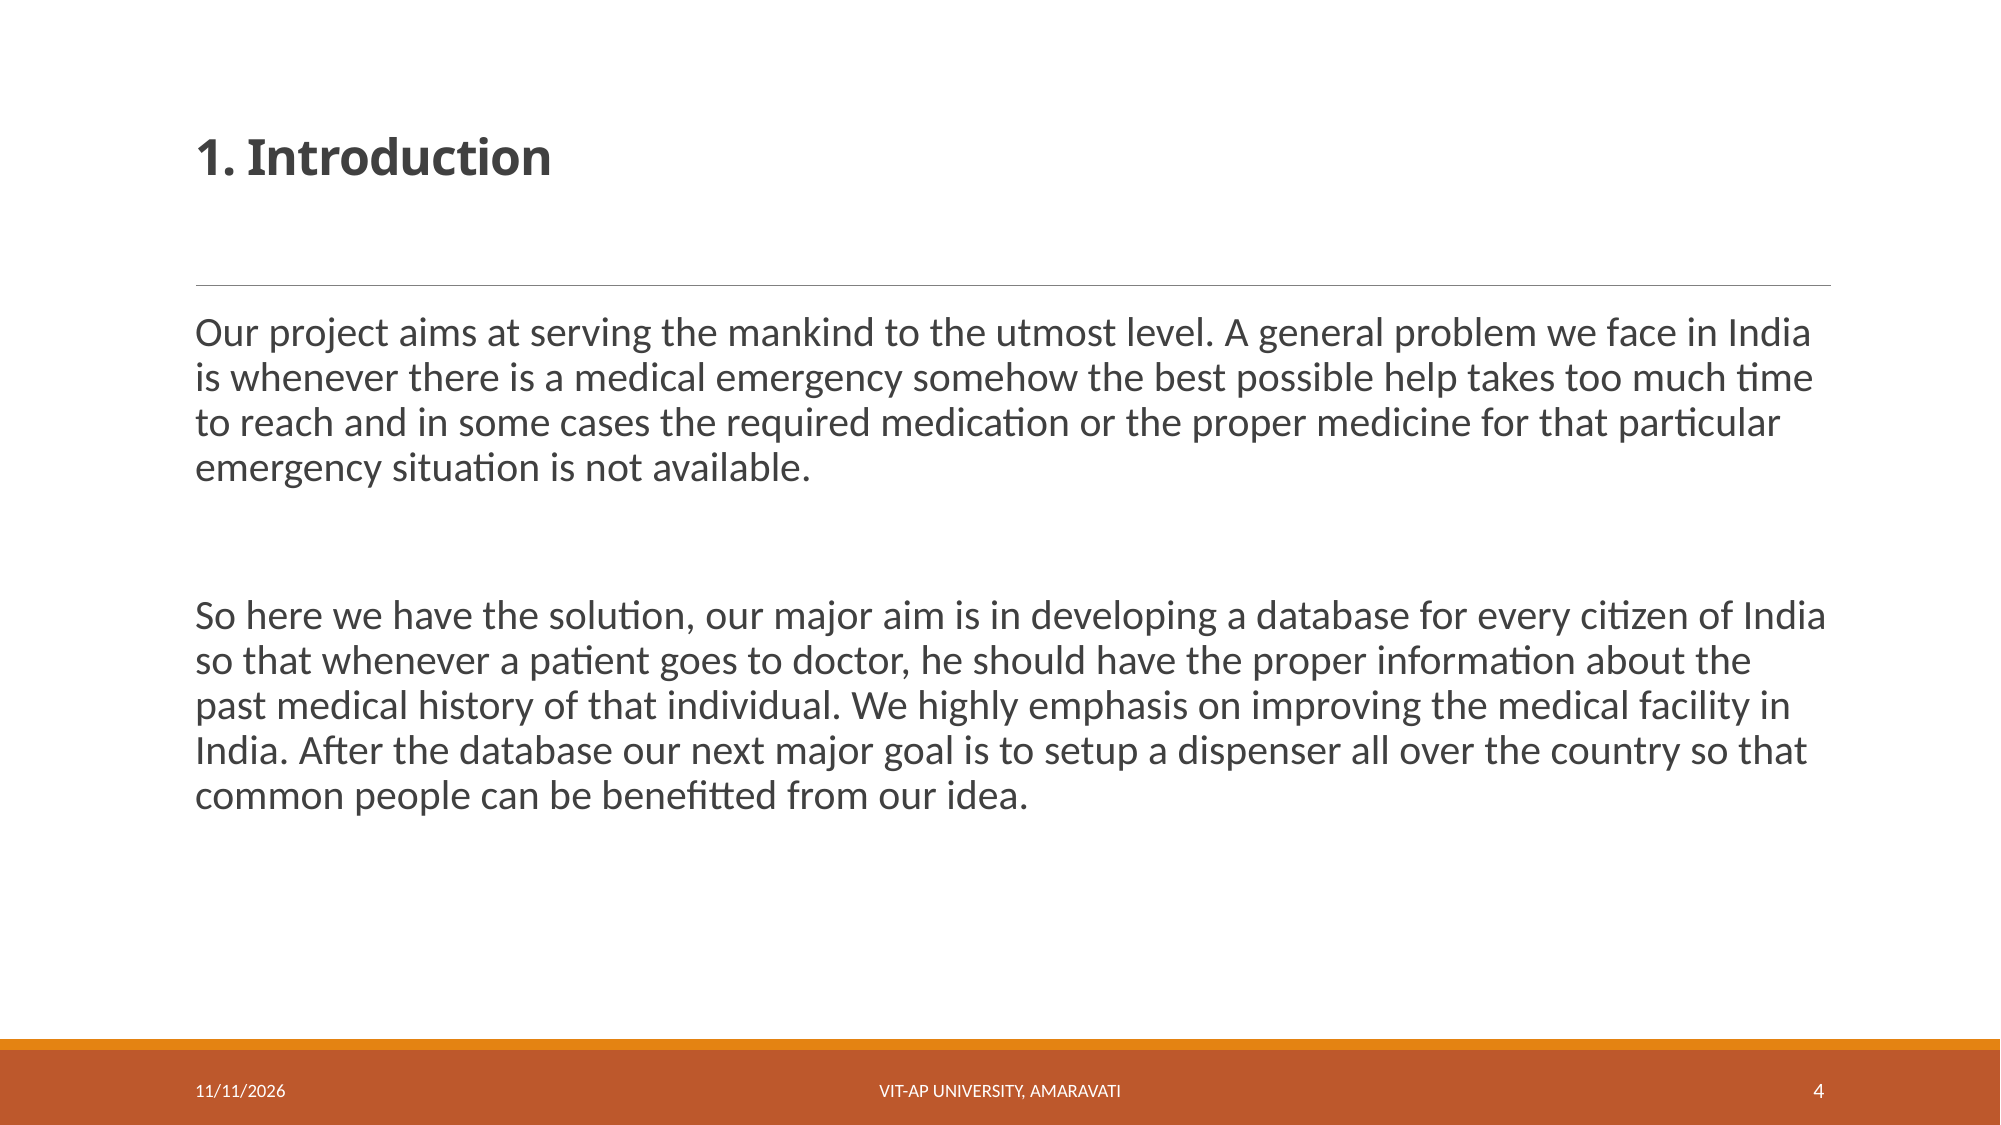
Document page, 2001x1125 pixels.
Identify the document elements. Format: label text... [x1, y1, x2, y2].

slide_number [180, 1059, 586, 1120]
footer VIT-AP University, Amaravati [604, 1059, 1396, 1120]
slide_number 4 [1624, 1059, 1840, 1120]
list Our project aims at serving the mankind to the utmost level. A general problem we face in India is whenever there is a medical emergency somehow the best possible help takes too much time to reach and in some cases the required medication or the proper medicine for that particular emergency situation is not available. So here we have the solution, our major aim is in developing a database for every citizen of India so that whenever a patient goes to doctor, he should have the proper information about the past medical history of that individual. We highly emphasis on improving the medical facility in India. After the database our next major goal is to setup a dispenser all over the country so that common people can be benefitted from our idea. [180, 302, 1830, 963]
title 1. Introduction [180, 47, 1830, 194]
